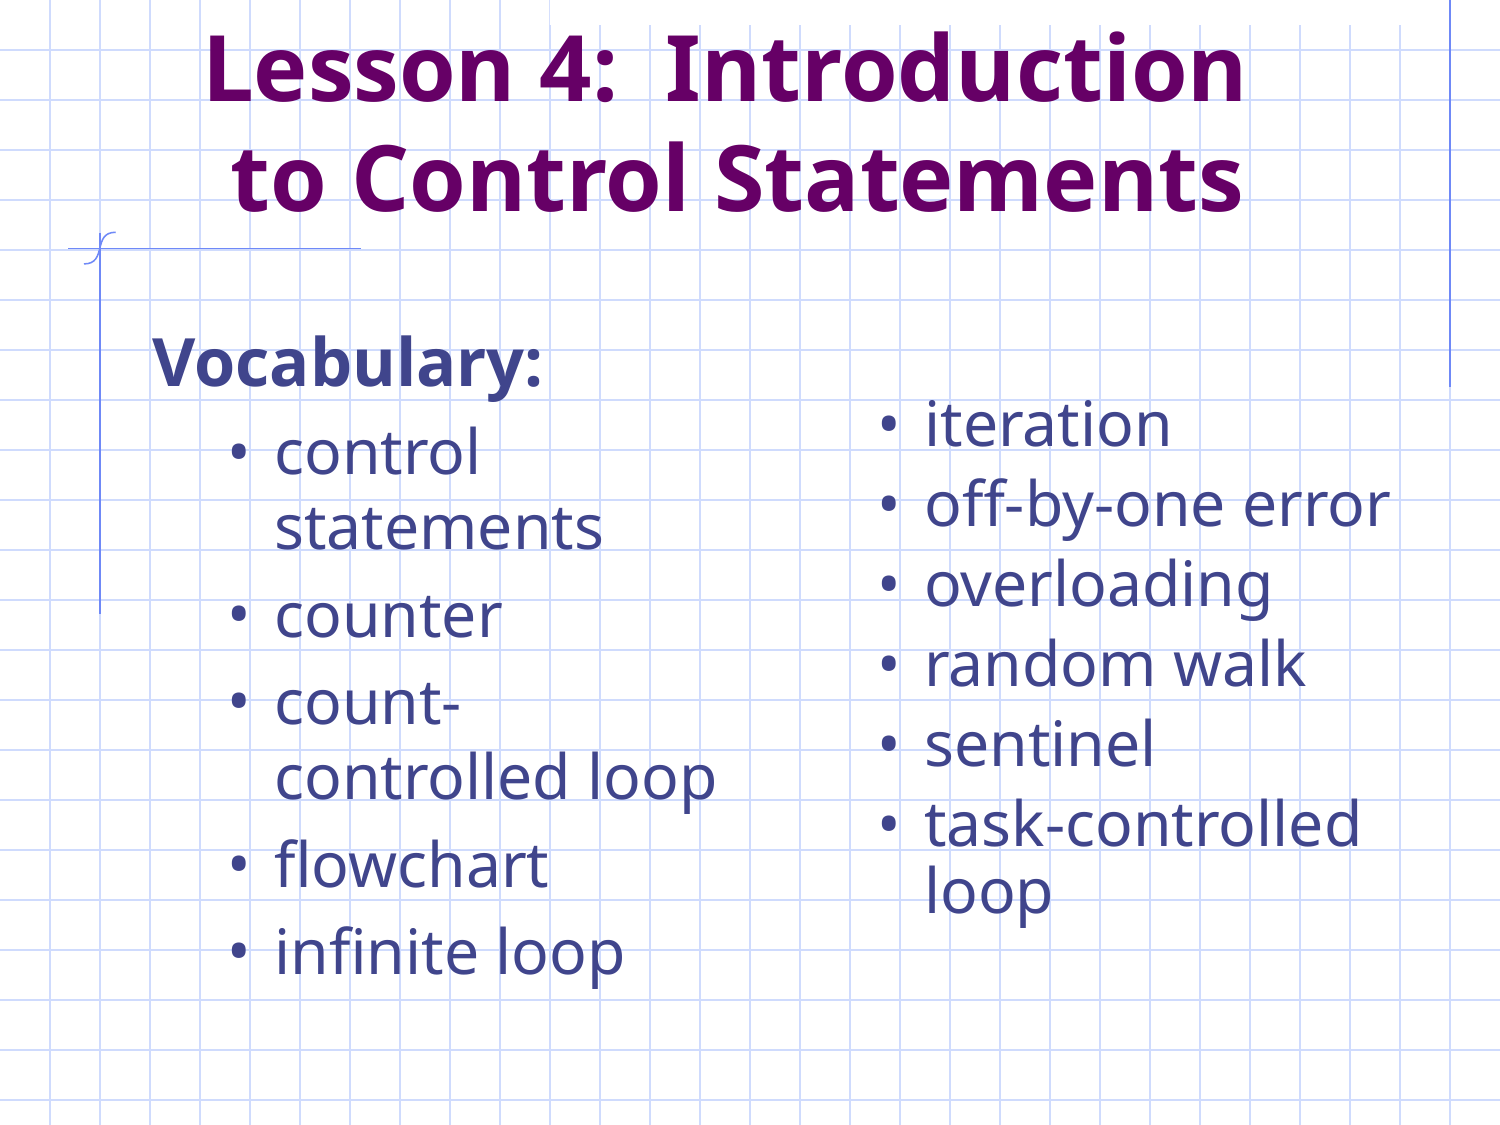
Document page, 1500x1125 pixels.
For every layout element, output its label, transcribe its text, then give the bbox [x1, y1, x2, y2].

title Lesson 4: Introduction to Control Statements [99, 50, 1375, 238]
list Vocabulary: control statements counter count-controlled loop flowchart infinite loop [137, 312, 763, 1075]
list iteration off-by-one error overloading random walk sentinel task-controlled loop [787, 312, 1413, 988]
